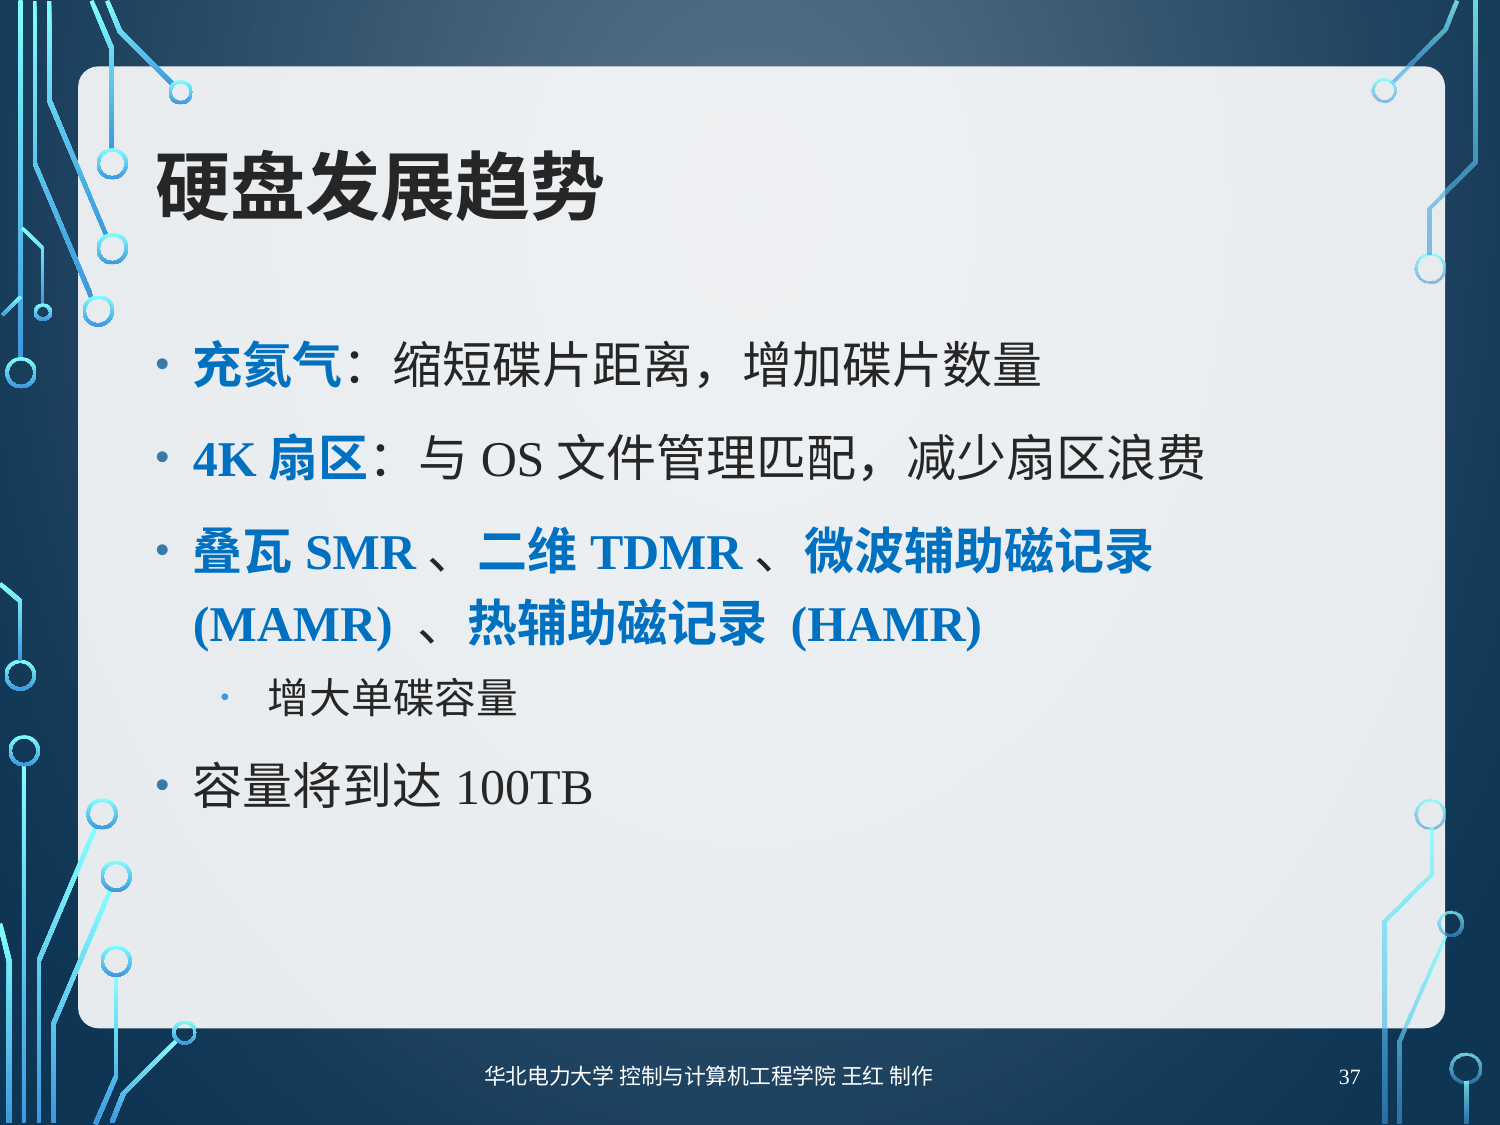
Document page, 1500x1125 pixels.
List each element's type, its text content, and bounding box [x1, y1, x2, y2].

footer 华北电力大学 控制与计算机工程学院 王红 制作 [324, 1046, 1093, 1106]
list 充氦气：缩短碟片距离，增加碟片数量 4K扇区：与OS文件管理匹配，减少扇区浪费 叠瓦SMR、二维TDMR、微波辅助磁记录 (MAMR) 、热辅助磁记录 (HAMR) 增大单碟容量 容量将到达100TB [140, 314, 1400, 1000]
title 硬盘发展趋势 [140, 101, 1400, 279]
slide_number 37 [1281, 1045, 1376, 1106]
